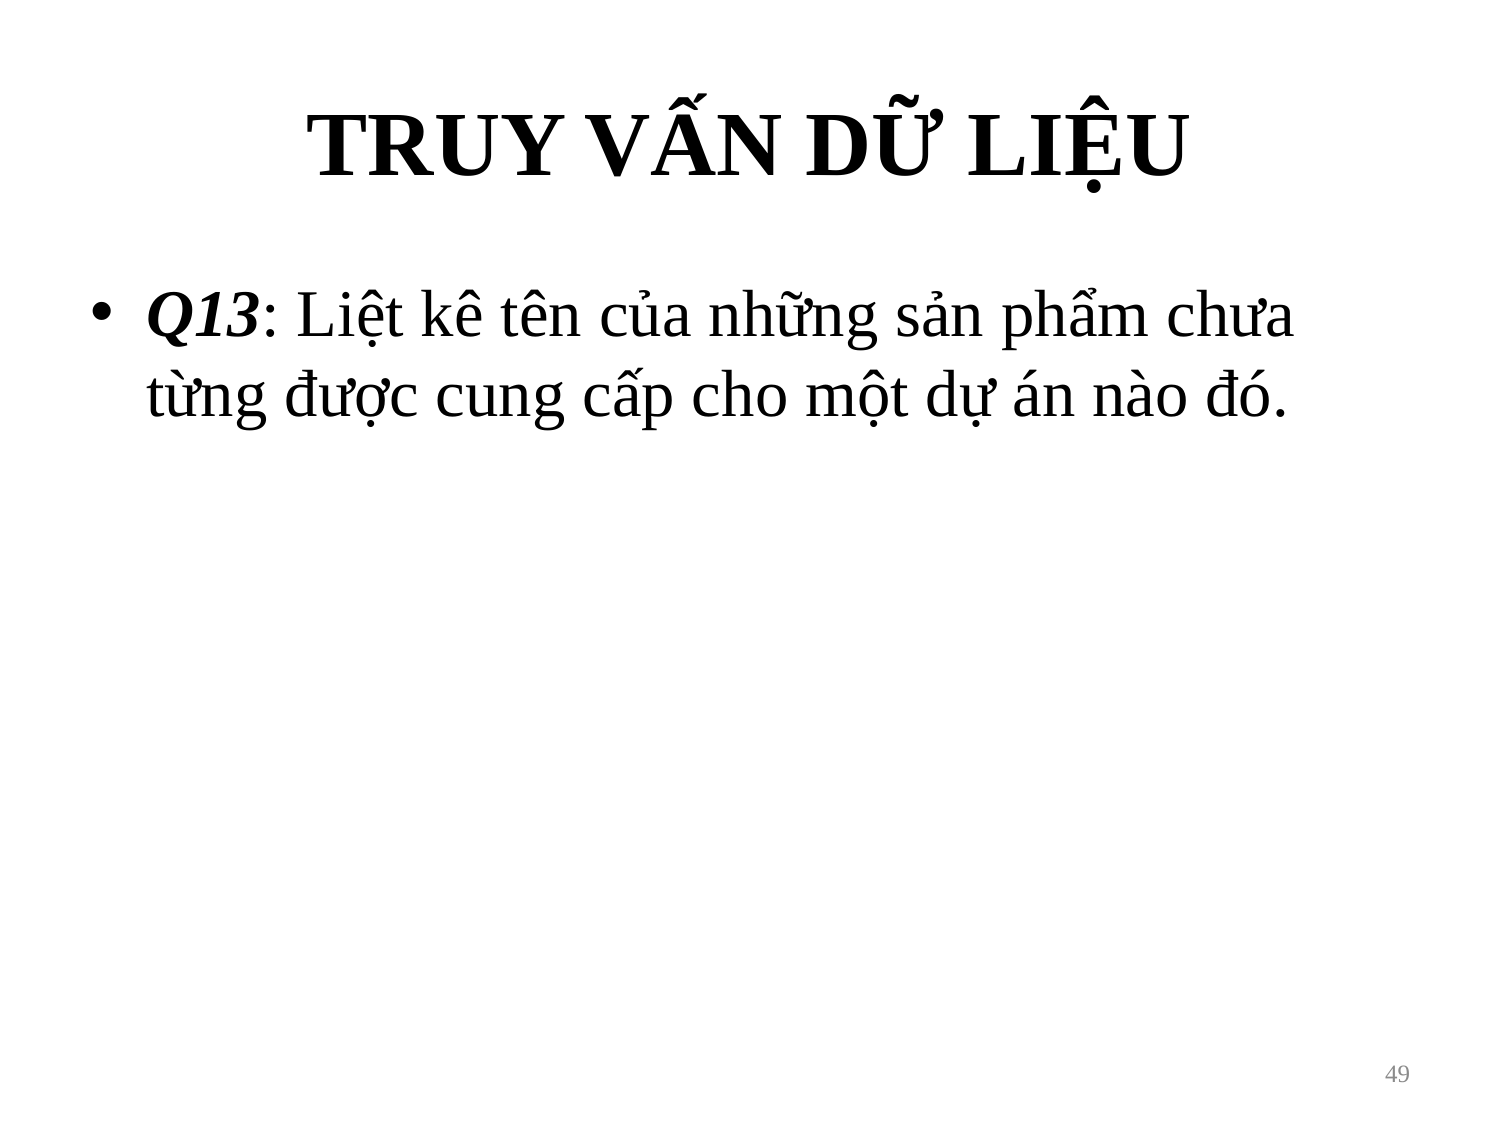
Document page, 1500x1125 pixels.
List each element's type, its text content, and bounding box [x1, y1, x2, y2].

title TRUY VẤN DỮ LIỆU [74, 44, 1426, 233]
slide_number 49 [1074, 1042, 1425, 1103]
list Q13: Liệt kê tên của những sản phẩm chưa từng được cung cấp cho một dự án nào đó. [74, 262, 1426, 1006]
